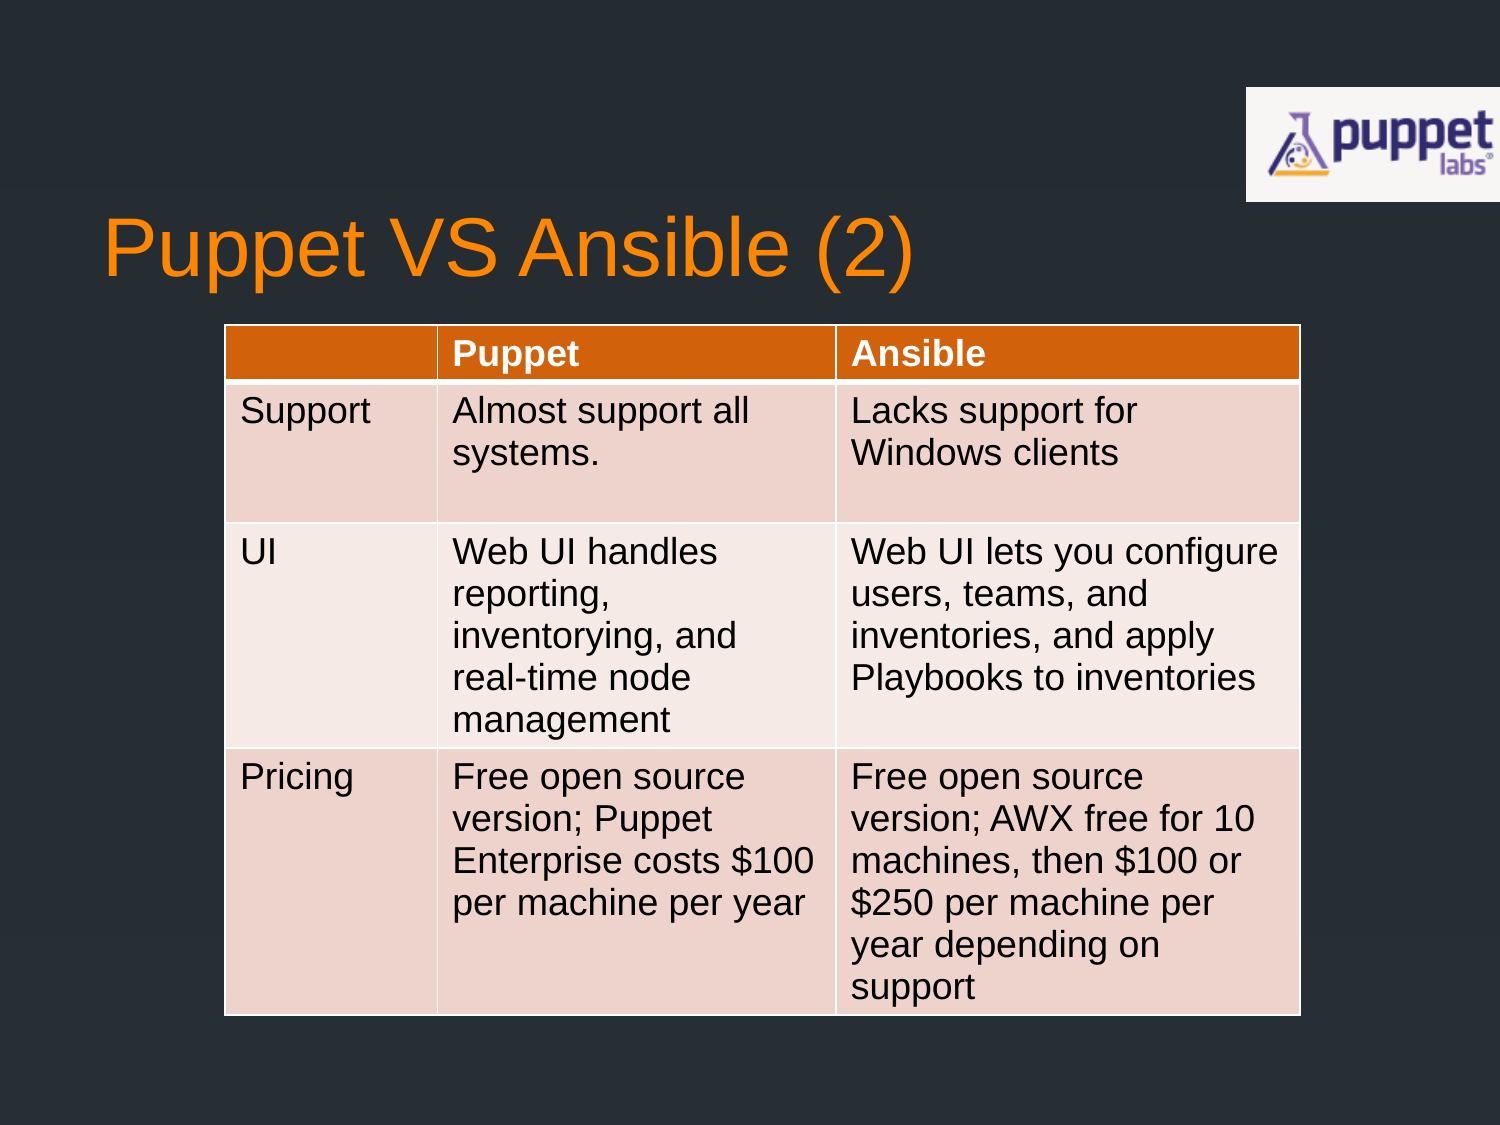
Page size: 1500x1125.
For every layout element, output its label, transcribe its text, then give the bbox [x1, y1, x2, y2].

table_cell Free open source version; Puppet Enterprise costs $100 per machine per year [438, 749, 835, 1014]
table_header Ansible [837, 326, 1299, 379]
title Puppet VS Ansible (2) [87, 110, 1288, 301]
table_cell UI [226, 524, 437, 747]
table_header [226, 326, 437, 379]
table_cell Lacks support for Windows clients [837, 385, 1299, 522]
table_cell Almost support all systems. [438, 385, 835, 522]
table_cell Web UI handles reporting, inventorying, and real-time node management [438, 524, 835, 747]
table_cell Support [226, 385, 437, 522]
table_header Puppet [438, 326, 835, 379]
table_cell Web UI lets you configure users, teams, and inventories, and apply Playbooks to inventories [837, 524, 1299, 747]
table_cell Free open source version; AWX free for 10 machines, then $100 or $250 per machine per year depending on support [837, 749, 1299, 1014]
table_cell Pricing [226, 749, 437, 1014]
picture [1246, 86, 1500, 203]
